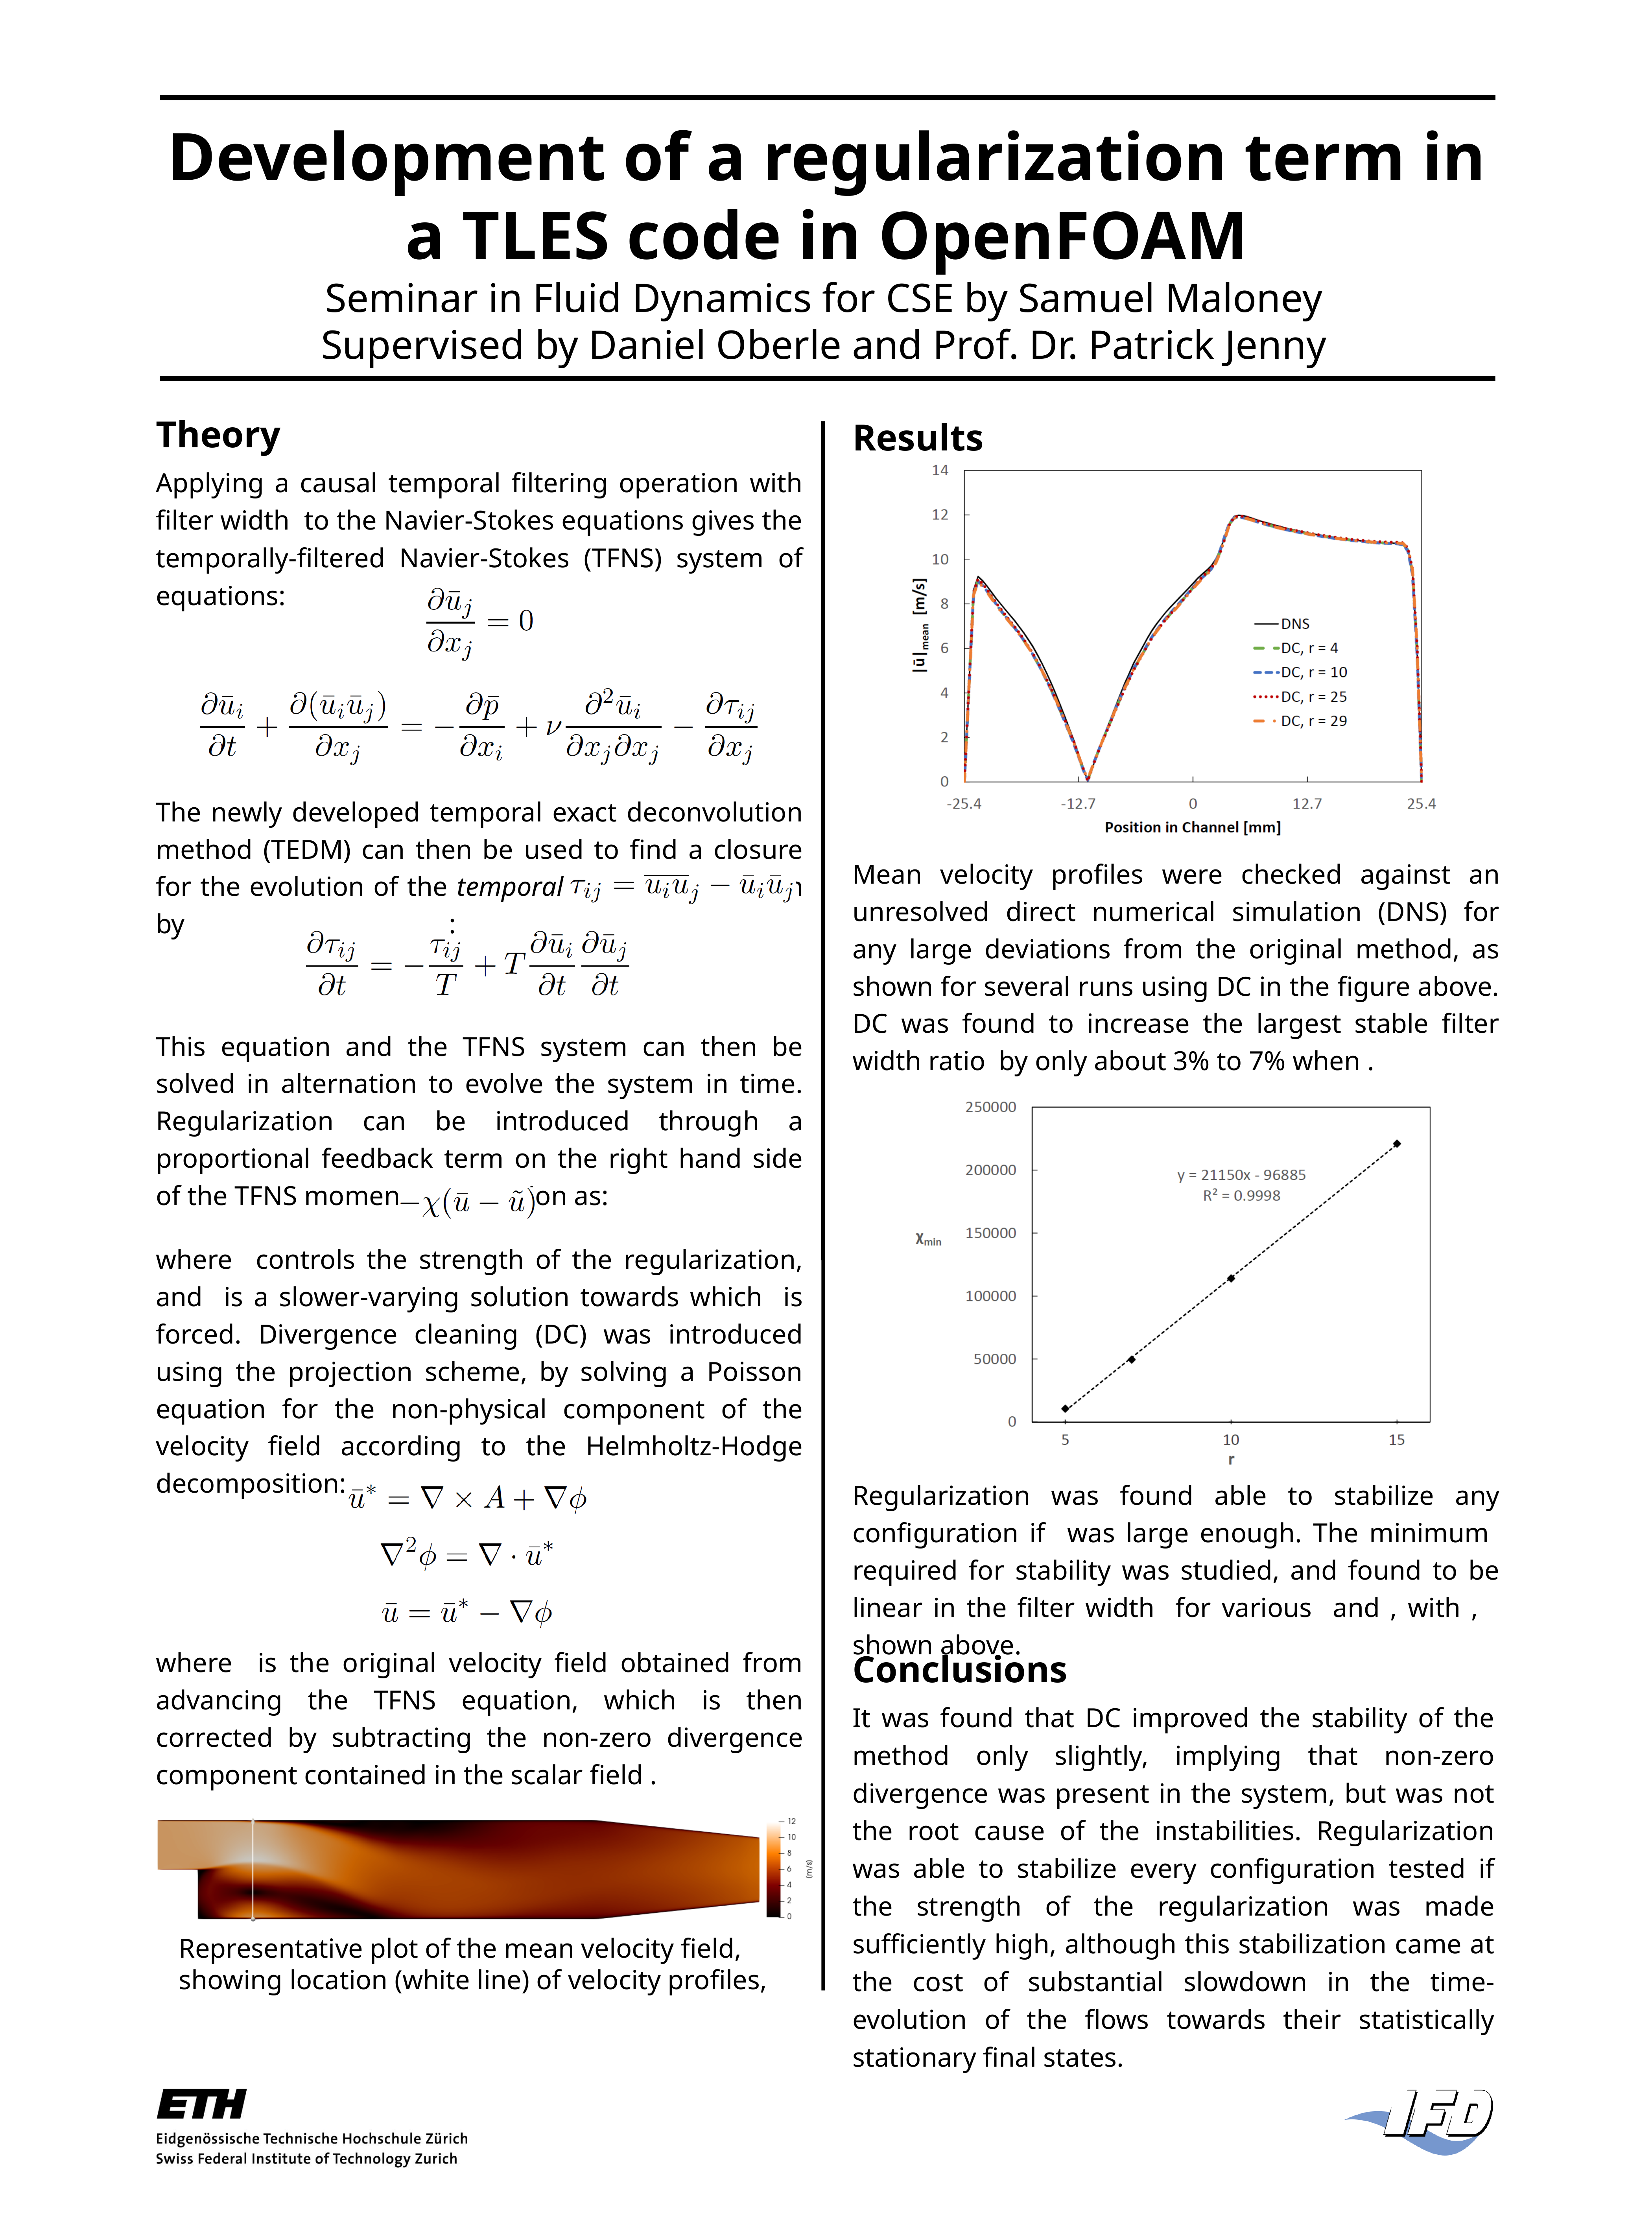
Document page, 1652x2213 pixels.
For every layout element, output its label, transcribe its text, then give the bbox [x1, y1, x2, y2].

text_box This equation and the TFNS system can then be solved in alternation to evolve the system in time. Regularization can be introduced through a proportional feedback term on the right hand side of the TFNS momentum equation as: [150, 1021, 810, 1213]
picture [381, 1595, 554, 1630]
picture [399, 1187, 536, 1220]
picture [304, 927, 630, 997]
picture [1344, 2089, 1493, 2156]
text_box Results [852, 415, 1495, 458]
picture [197, 585, 760, 767]
picture [346, 1478, 588, 1517]
picture [909, 463, 1438, 838]
picture [157, 2089, 467, 2168]
text_box Seminar in Fluid Dynamics for CSE by Samuel Maloney Supervised by Daniel Oberle and Prof. Dr. Patrick Jenny [87, 273, 1562, 367]
text_box Conclusions It was found that DC improved the stability of the method only slightly, implying that non-zero divergence was present in the system, but was not the root cause of the instabilities. Regularization was able to stabilize every configuration tested if the strength of the regularization was made sufficiently high, although this stabilization came at the cost of substantial slowdown in the time-evolution of the flows towards their statistically stationary final states. [852, 1646, 1495, 2072]
picture [157, 1818, 813, 1922]
text_box Development of a regularization term in a TLES code in OpenFOAM [157, 112, 1497, 212]
picture [378, 1533, 556, 1575]
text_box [150, 786, 810, 906]
picture [913, 1099, 1435, 1465]
